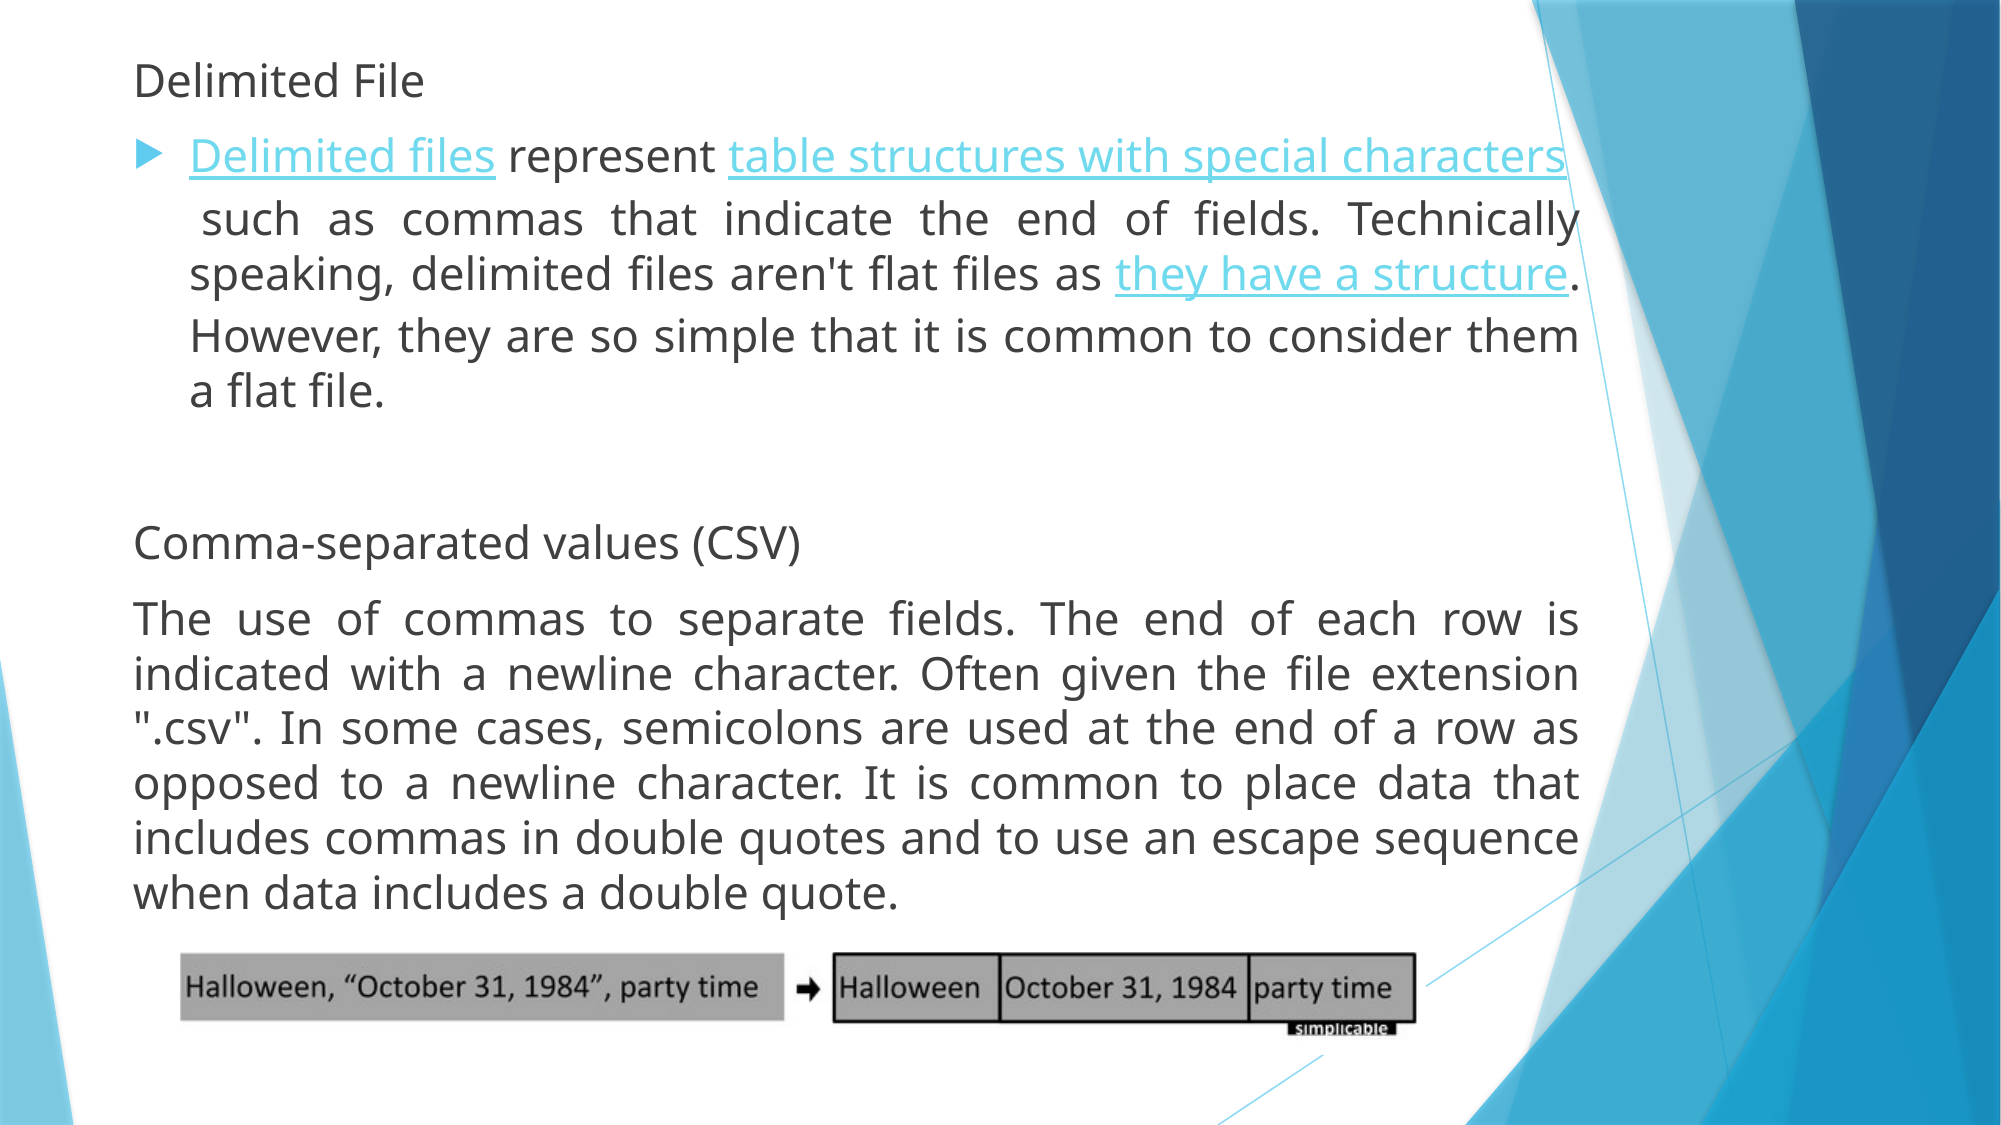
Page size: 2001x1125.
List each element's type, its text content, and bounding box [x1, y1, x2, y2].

picture [168, 950, 1426, 1055]
list Delimited File Delimited files represent table structures with special characters such as commas that indicate the end of fields. Technically speaking, delimited files aren't flat files as they have a structure. However, they are so simple that it is common to consider them a flat file. Comma-separated values (CSV) The use of commas to separate fields. The end of each row is indicated with a newline character. Often given the file extension ".csv". In some cases, semicolons are used at the end of a row as opposed to a newline character. It is common to place data that includes commas in double quotes and to use an escape sequence when data includes a double quote. [117, 43, 1597, 1093]
